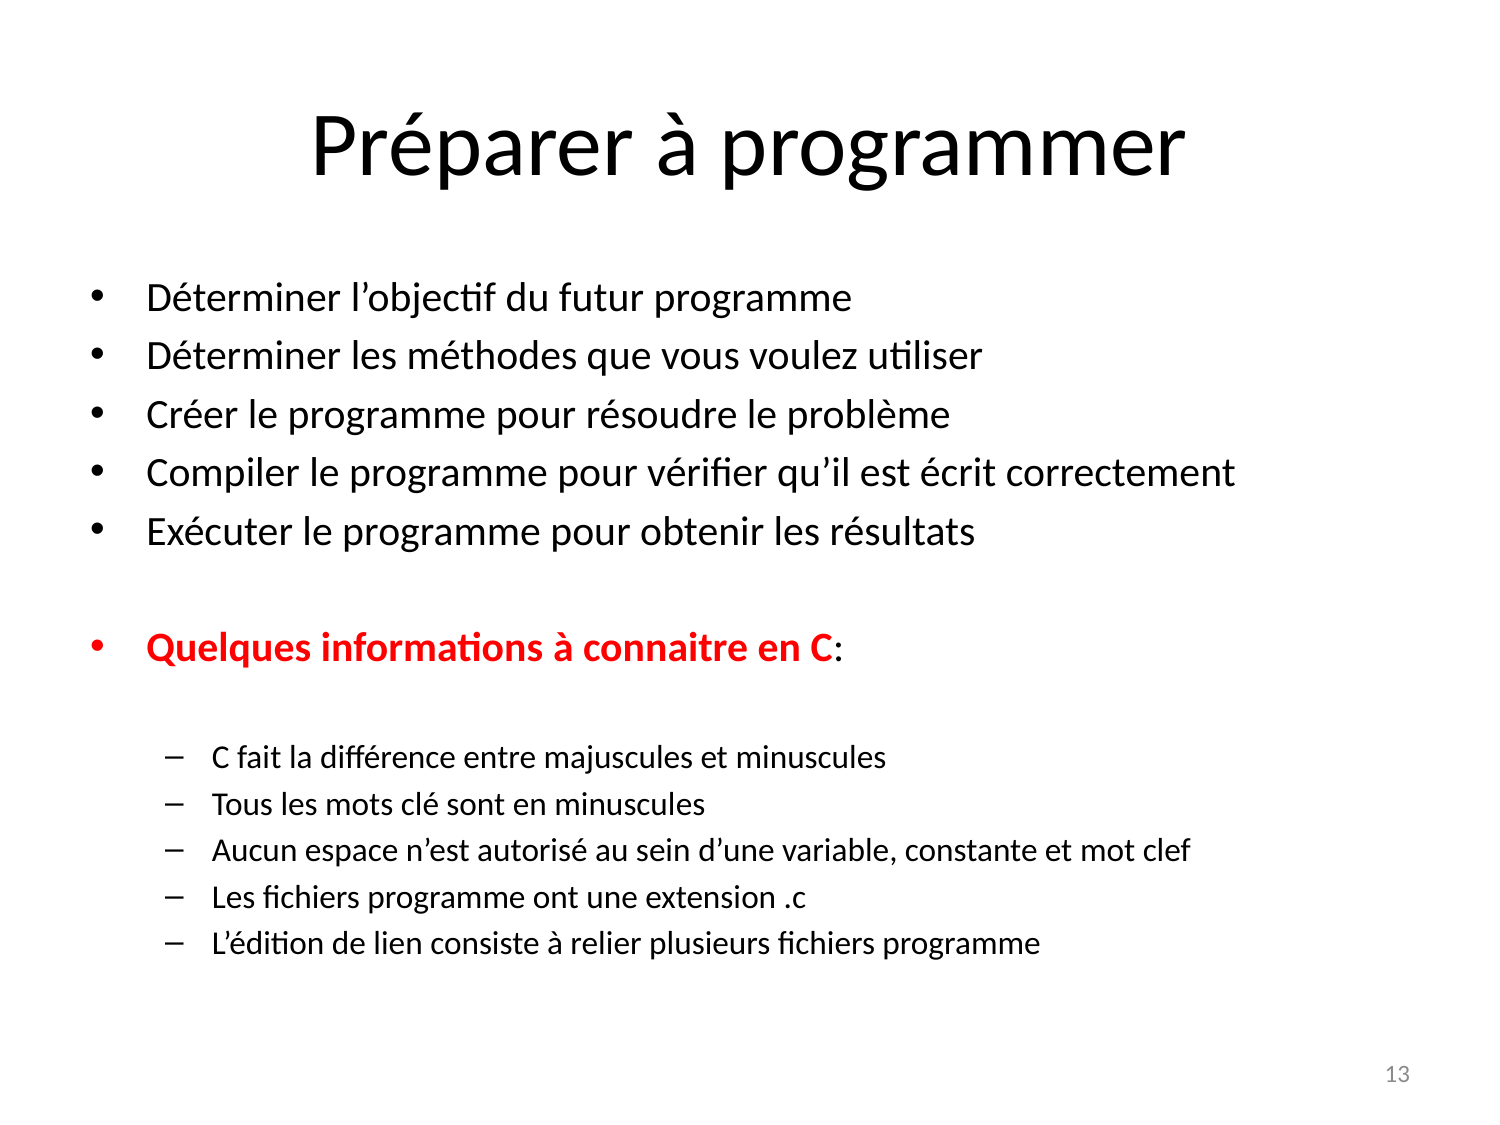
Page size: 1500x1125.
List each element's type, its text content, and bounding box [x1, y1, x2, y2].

slide_number 13 [1074, 1042, 1425, 1103]
title Préparer à programmer [74, 44, 1426, 233]
list Déterminer l’objectif du futur programme Déterminer les méthodes que vous voulez utiliser Créer le programme pour résoudre le problème Compiler le programme pour vérifier qu’il est écrit correctement Exécuter le programme pour obtenir les résultats Quelques informations à connaitre en C: C fait la différence entre majuscules et minuscules Tous les mots clé sont en minuscules Aucun espace n’est autorisé au sein d’une variable, constante et mot clef Les fichiers programme ont une extension .c L’édition de lien consiste à relier plusieurs fichiers programme [74, 262, 1426, 1006]
